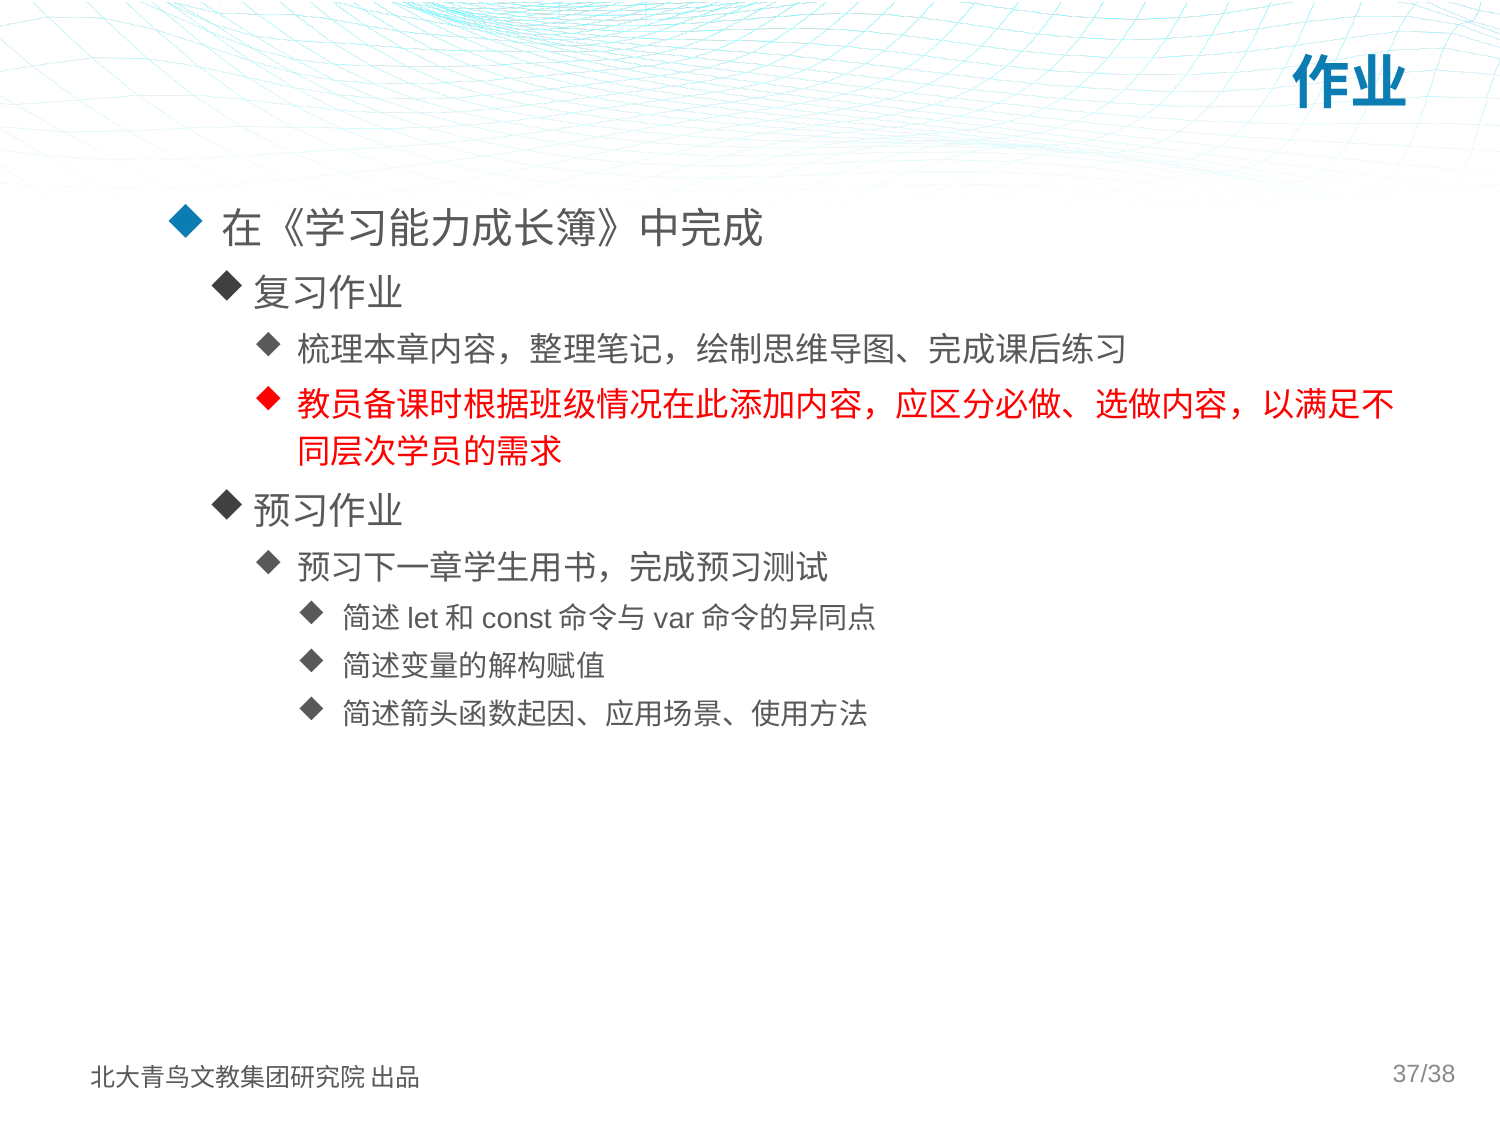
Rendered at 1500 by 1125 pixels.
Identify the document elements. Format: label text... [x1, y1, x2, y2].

list 在《学习能力成长簿》中完成 复习作业 梳理本章内容，整理笔记，绘制思维导图、完成课后练习 教员备课时根据班级情况在此添加内容，应区分必做、选做内容，以满足不同层次学员的需求 预习作业 预习下一章学生用书，完成预习测试 简述let和const命令与var命令的异同点 简述变量的解构赋值 简述箭头函数起因、应用场景、使用方法 [150, 184, 1424, 894]
picture [0, 2, 1500, 215]
title 作业 [150, 45, 1424, 114]
slide_number 37/38 [1120, 1042, 1471, 1103]
